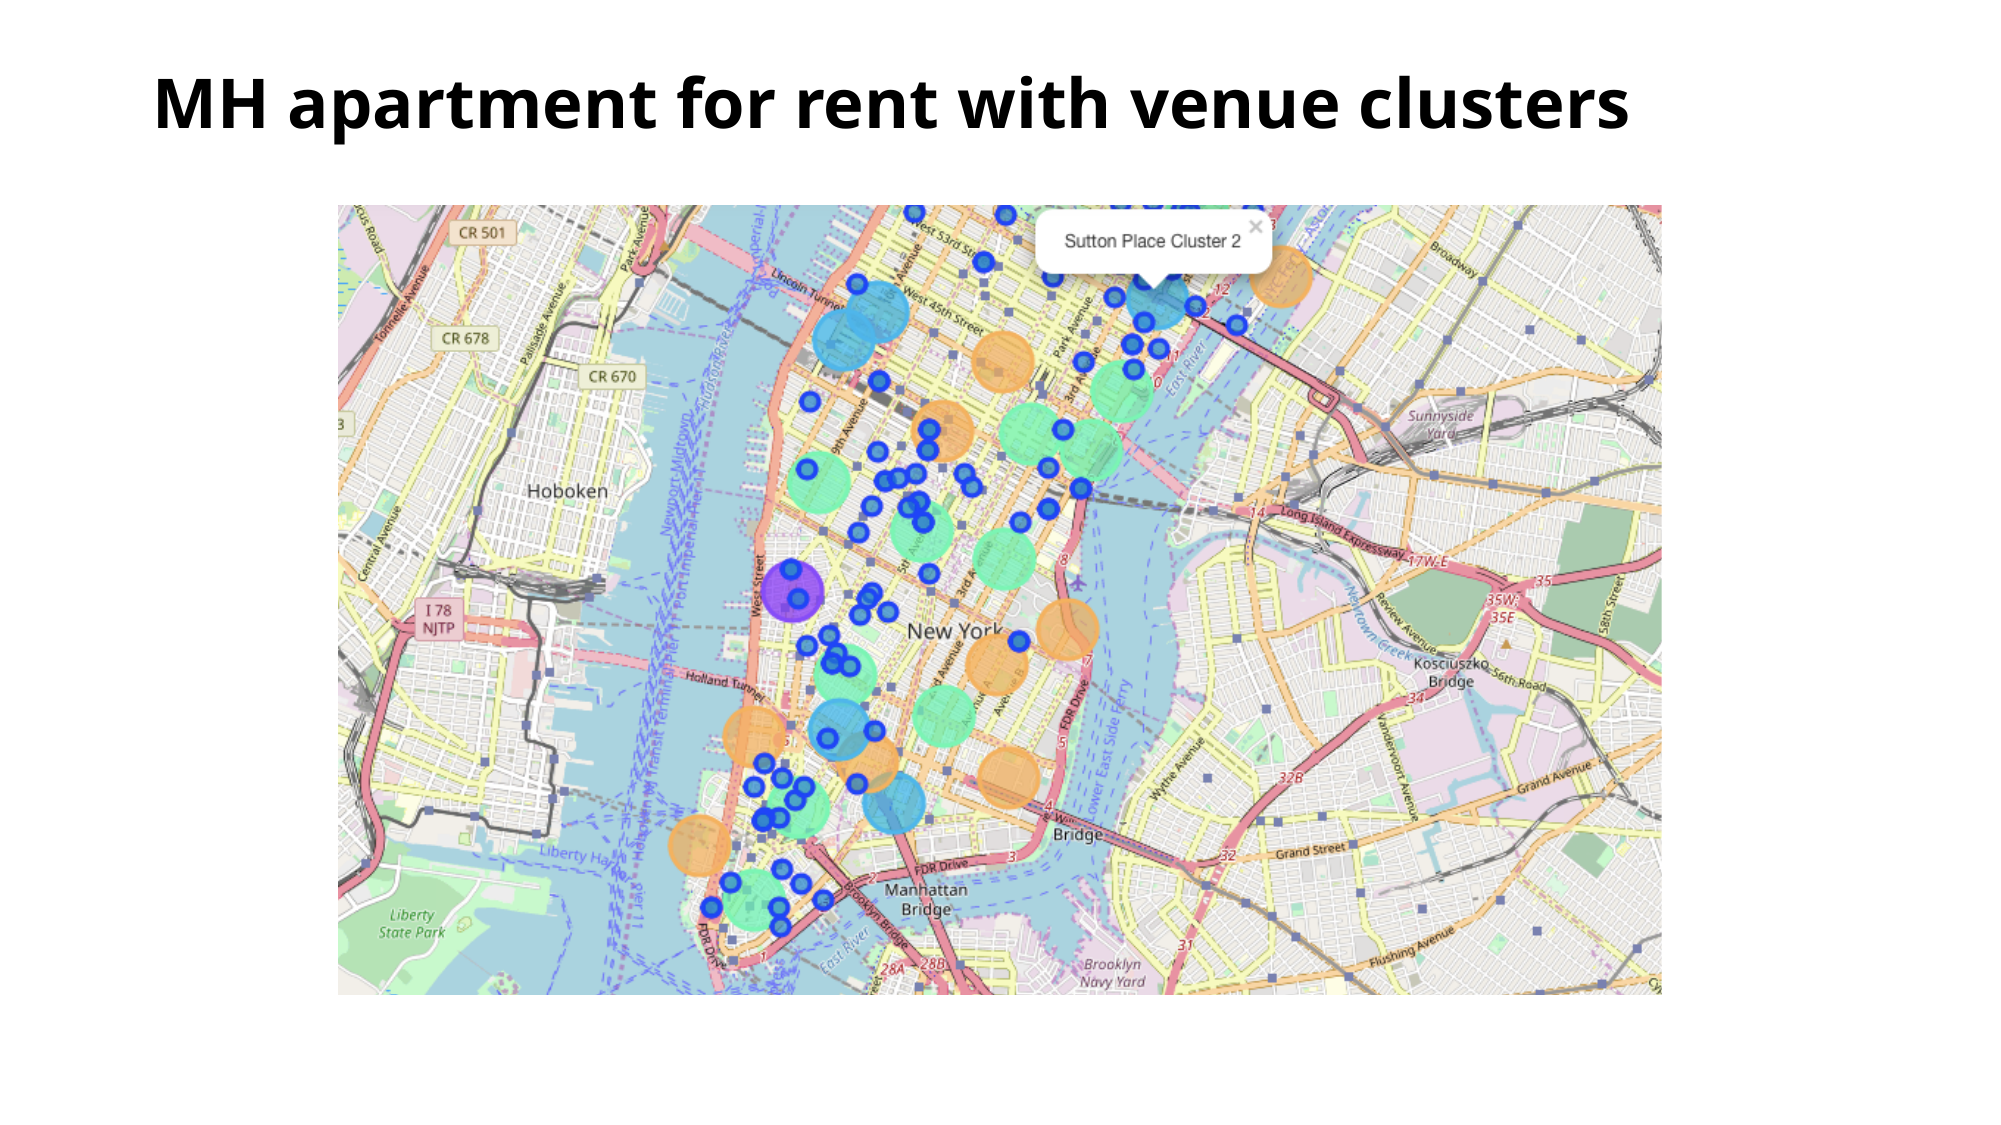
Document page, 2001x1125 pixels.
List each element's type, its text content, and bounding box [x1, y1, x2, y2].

title MH apartment for rent with venue clusters [137, 42, 1863, 171]
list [338, 205, 1662, 994]
